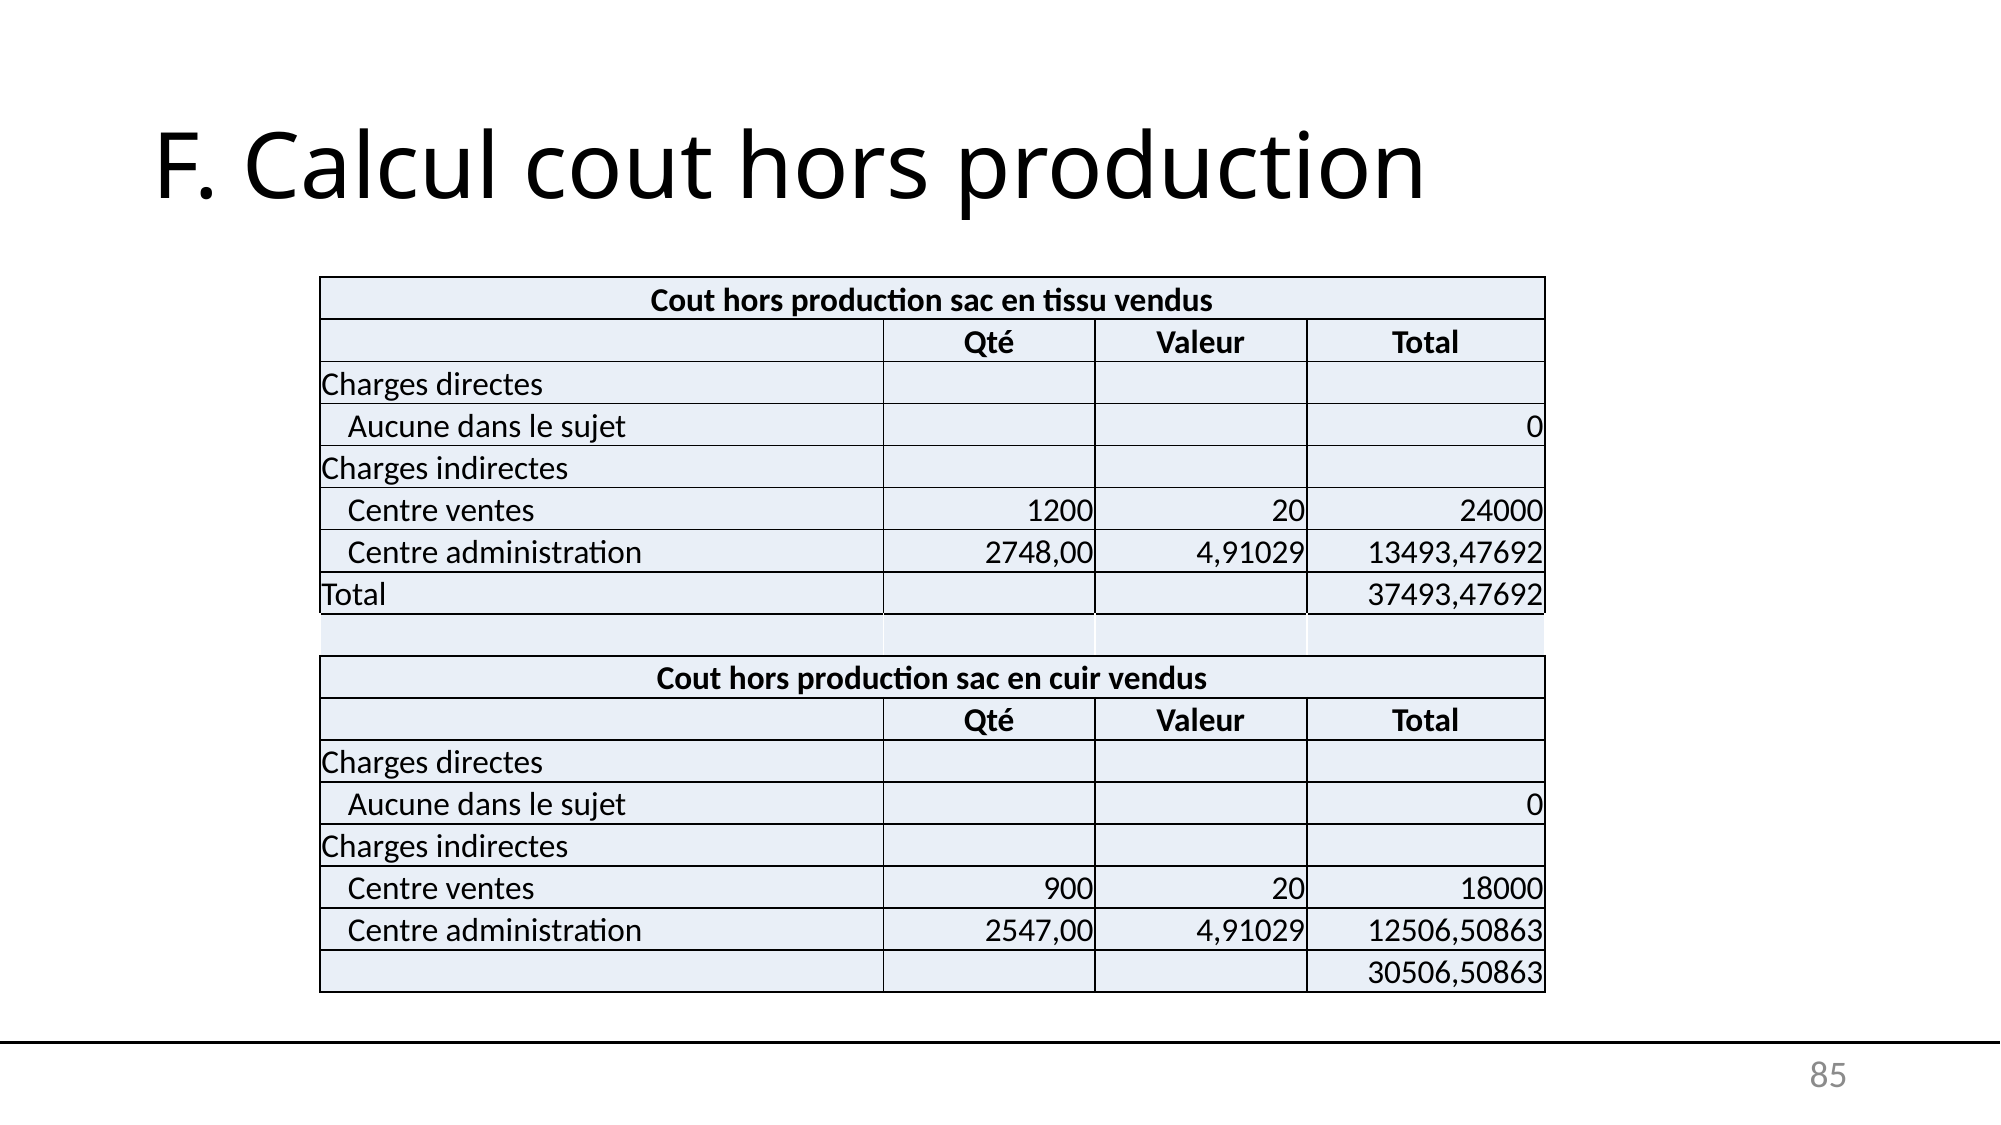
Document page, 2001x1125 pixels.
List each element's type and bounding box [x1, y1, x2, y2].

table_cell [1308, 404, 1544, 445]
table_cell [1096, 615, 1306, 655]
table_cell [884, 573, 1094, 613]
table_cell [321, 615, 883, 655]
table_cell [1308, 446, 1544, 487]
title [137, 59, 1863, 278]
table_cell [1308, 362, 1544, 403]
table_cell [321, 783, 883, 823]
table_cell [321, 909, 883, 949]
table_cell [884, 530, 1094, 571]
table_cell [884, 951, 1094, 991]
table_cell [1308, 699, 1544, 739]
table_cell [884, 404, 1094, 445]
table_cell [1308, 615, 1544, 655]
table_cell [321, 362, 883, 403]
table_cell [884, 320, 1094, 361]
table_cell [1308, 909, 1544, 949]
table_cell [1308, 573, 1544, 613]
table_cell [321, 573, 883, 613]
table_cell [321, 867, 883, 907]
table_cell [321, 320, 883, 361]
table_cell [1096, 699, 1306, 739]
table_cell [1308, 867, 1544, 907]
table_cell [1096, 573, 1306, 613]
table_cell [1096, 320, 1306, 361]
table_cell [884, 783, 1094, 823]
table_cell [1096, 825, 1306, 865]
table_cell [321, 825, 883, 865]
table_cell [321, 741, 883, 781]
table_cell [884, 825, 1094, 865]
table_cell [1308, 825, 1544, 865]
table_cell [1096, 867, 1306, 907]
table_cell [884, 615, 1094, 655]
table_cell [1096, 951, 1306, 991]
table_cell [321, 488, 883, 529]
table_cell [1308, 320, 1544, 361]
table_cell [1096, 909, 1306, 949]
table_cell [884, 488, 1094, 529]
table_cell [1308, 783, 1544, 823]
table_cell [1096, 362, 1306, 403]
table_cell [1096, 741, 1306, 781]
table_cell [884, 867, 1094, 907]
table_cell [321, 530, 883, 571]
table_cell [321, 404, 883, 445]
table_cell [1096, 404, 1306, 445]
table_cell [1096, 488, 1306, 529]
table_cell [884, 446, 1094, 487]
table_cell [321, 951, 883, 991]
table_cell [321, 699, 883, 739]
table_cell [884, 362, 1094, 403]
table_cell [1096, 446, 1306, 487]
table_cell [1096, 530, 1306, 571]
table_cell [1308, 741, 1544, 781]
table_header [321, 278, 1544, 318]
table_cell [321, 446, 883, 487]
table_cell [884, 699, 1094, 739]
table_cell [1308, 530, 1544, 571]
table_cell [1308, 951, 1544, 991]
table_cell [884, 741, 1094, 781]
table_cell [1308, 488, 1544, 529]
table_cell [321, 657, 1544, 697]
table_cell [884, 909, 1094, 949]
table_cell [1096, 783, 1306, 823]
slide_number [1412, 1042, 1863, 1103]
